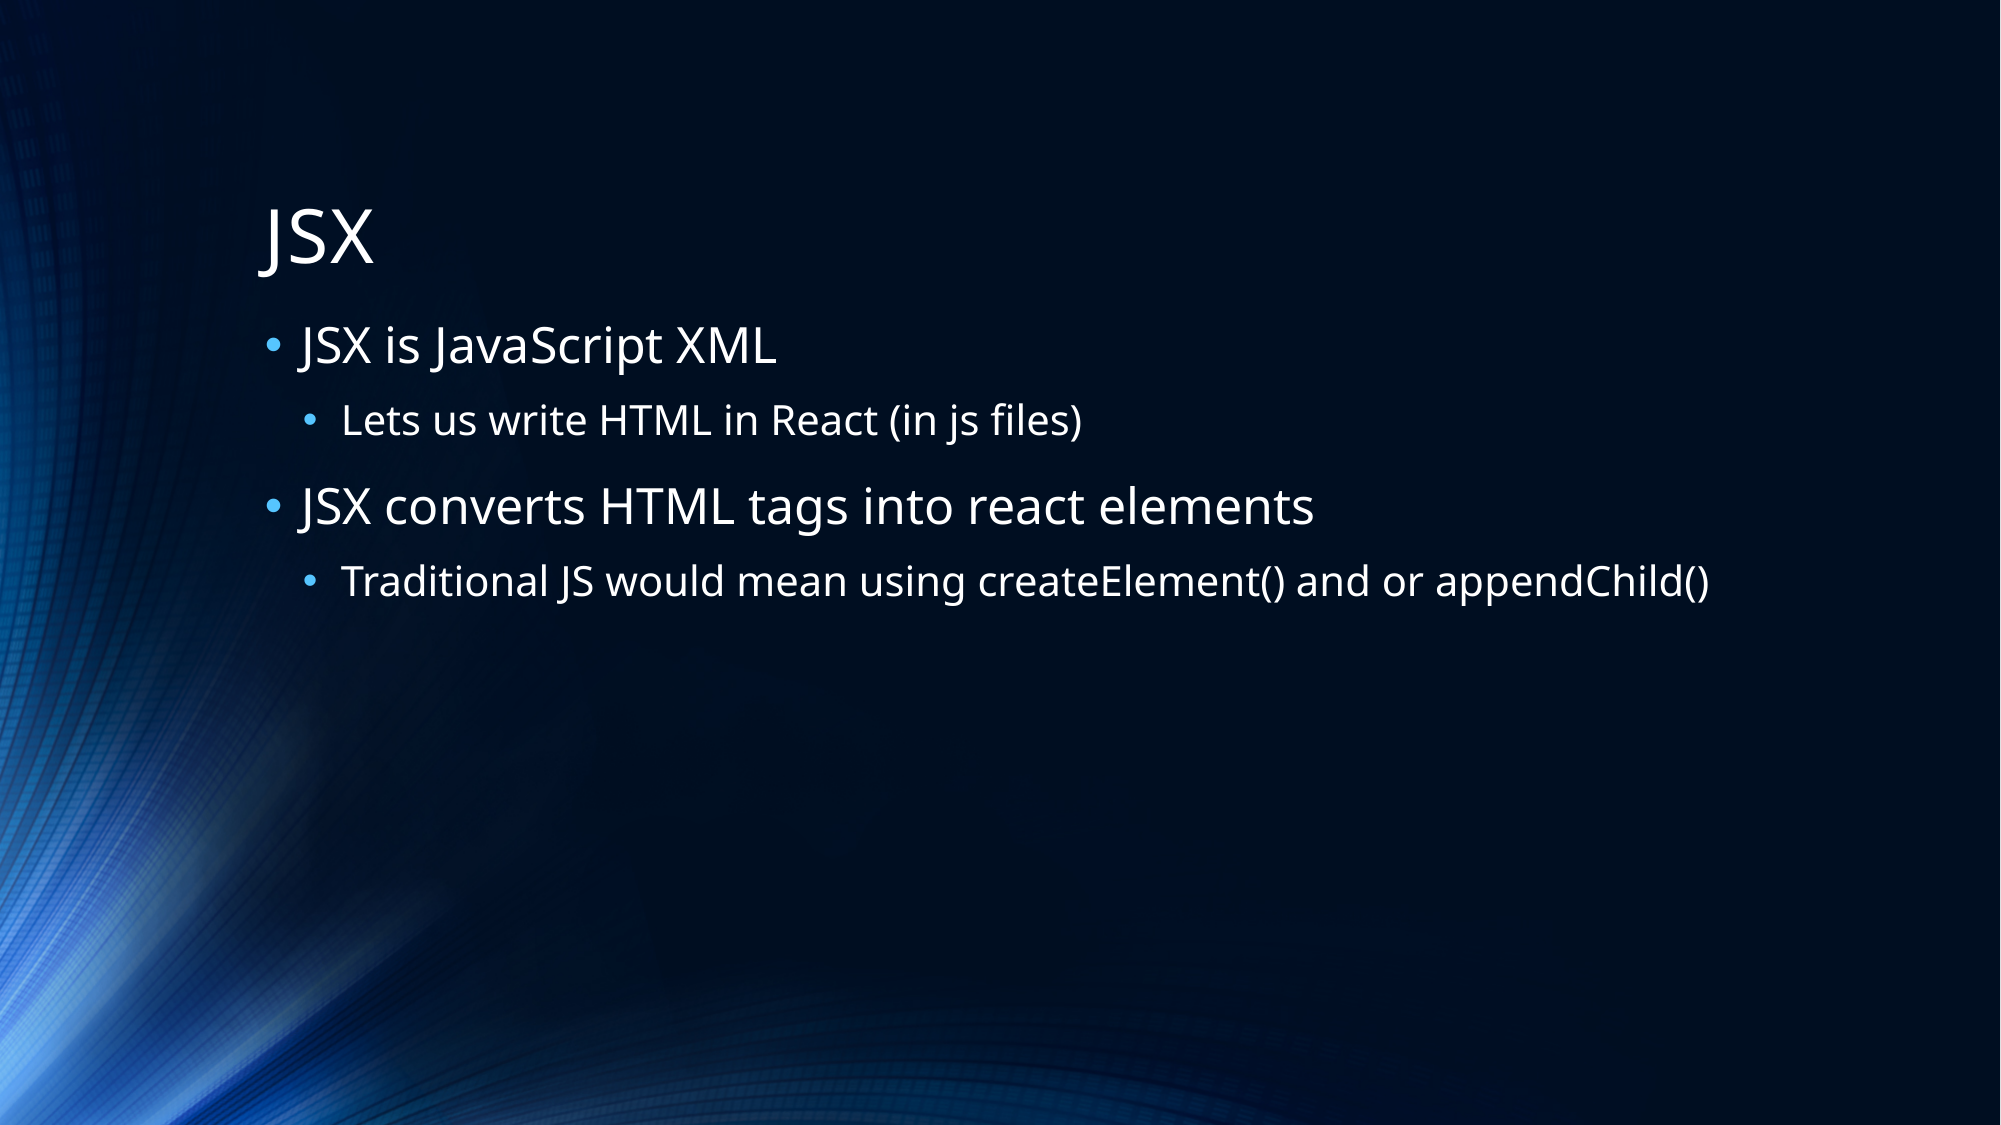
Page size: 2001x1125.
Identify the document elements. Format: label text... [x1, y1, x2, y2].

list JSX is JavaScript XML Lets us write HTML in React (in js files) JSX converts HTML tags into react elements Traditional JS would mean using createElement() and or appendChild() [249, 312, 1749, 988]
picture [0, 0, 2001, 1125]
title JSX [249, 62, 1751, 288]
